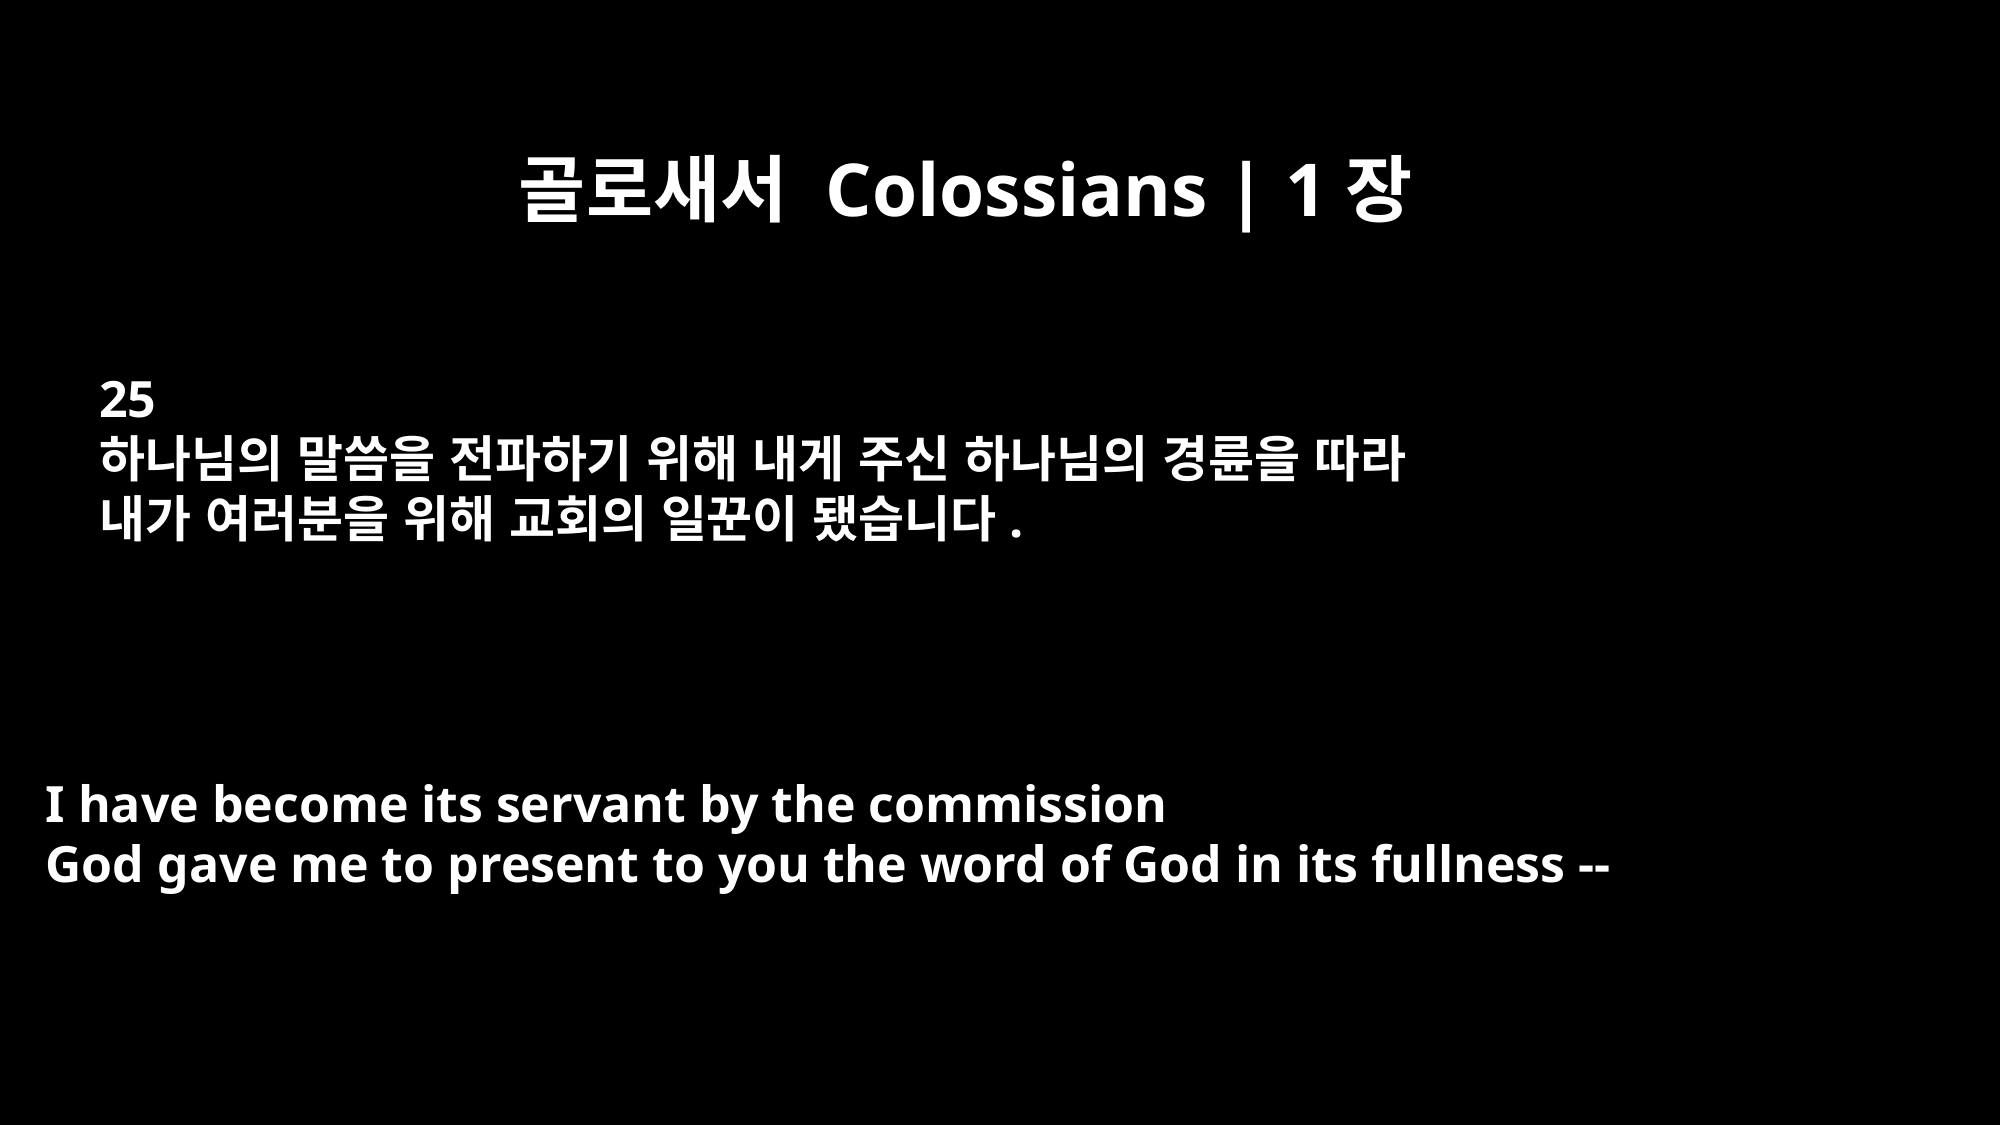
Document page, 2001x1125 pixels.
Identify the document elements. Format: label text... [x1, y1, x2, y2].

text_box I have become its servant by the commission God gave me to present to you the word of God in its fullness -- [30, 764, 1626, 900]
text_box 골로새서 Colossians | 1장 [504, 136, 1428, 239]
text_box 25 하나님의 말씀을 전파하기 위해 내게 주신 하나님의 경륜을 따라 내가 여러분을 위해 교회의 일꾼이 됐습니다. [84, 359, 1437, 555]
